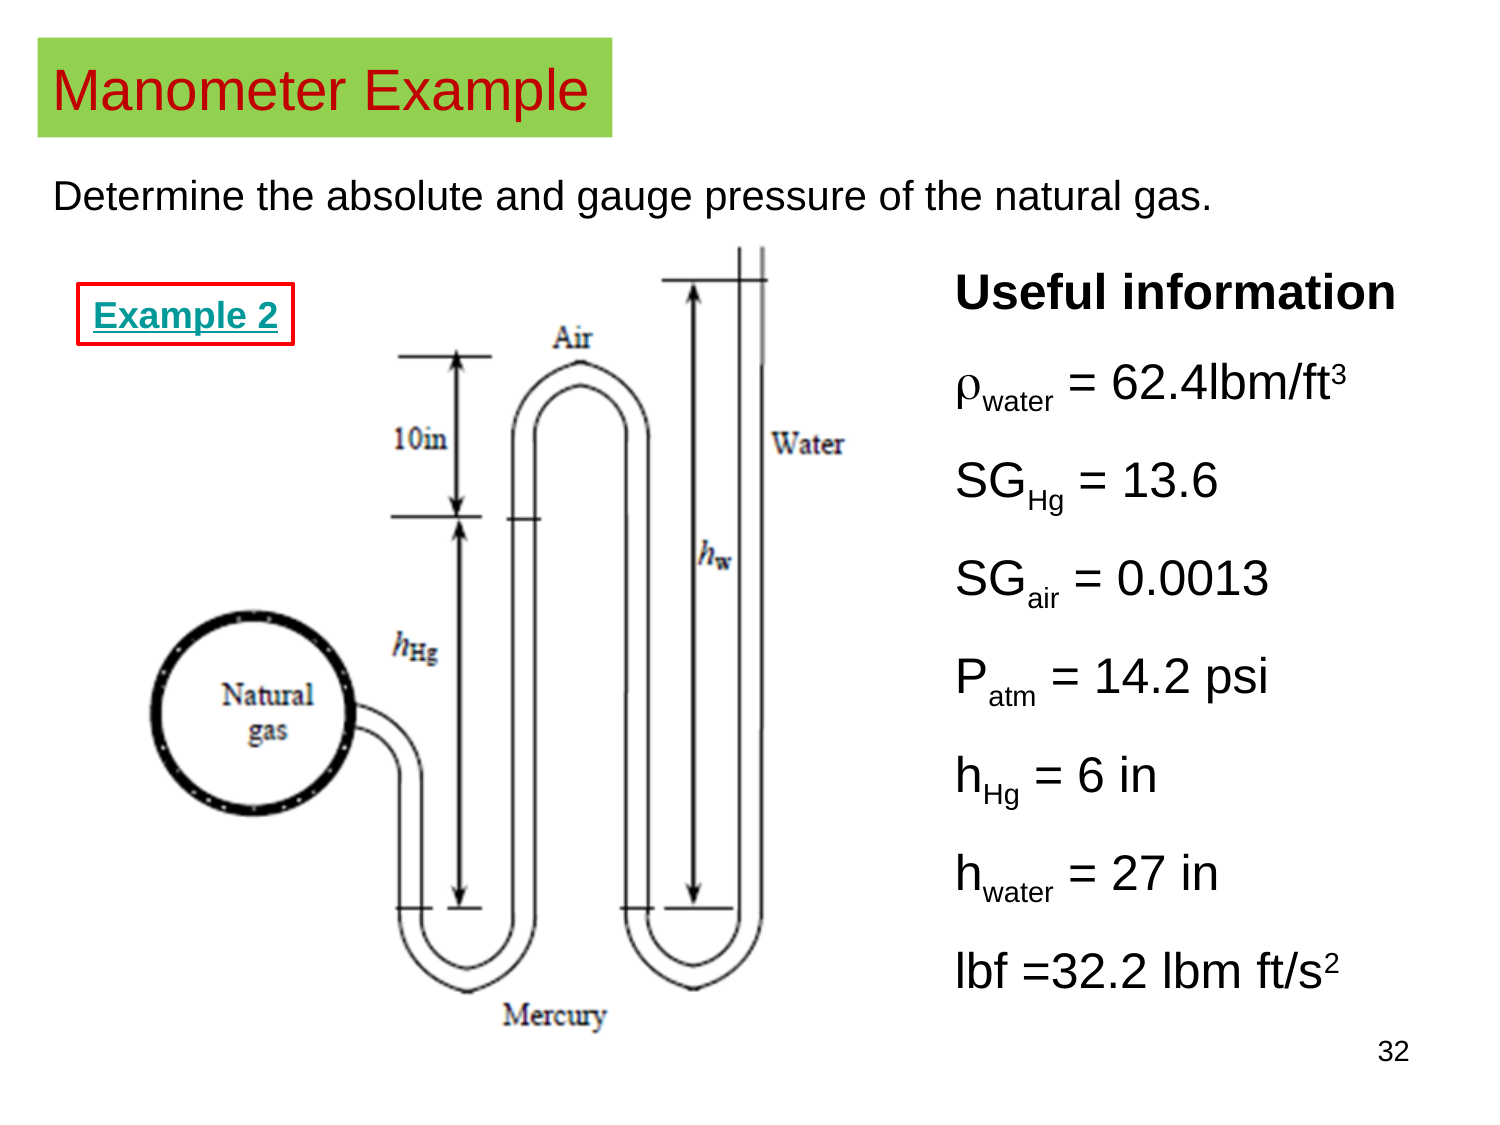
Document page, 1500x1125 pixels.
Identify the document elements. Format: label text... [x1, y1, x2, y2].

title Manometer Example [37, 37, 613, 138]
picture [29, 239, 938, 1092]
slide_number 32 [1074, 1024, 1426, 1103]
text_box Useful information rwater = 62.4lbm/ft3 SGHg = 13.6 SGair = 0.0013 Patm = 14.2 psi hHg = 6 in hwater = 27 in lbf =32.2 lbm ft/s2 [943, 251, 1422, 1066]
list Determine the absolute and gauge pressure of the natural gas. [37, 160, 1375, 251]
